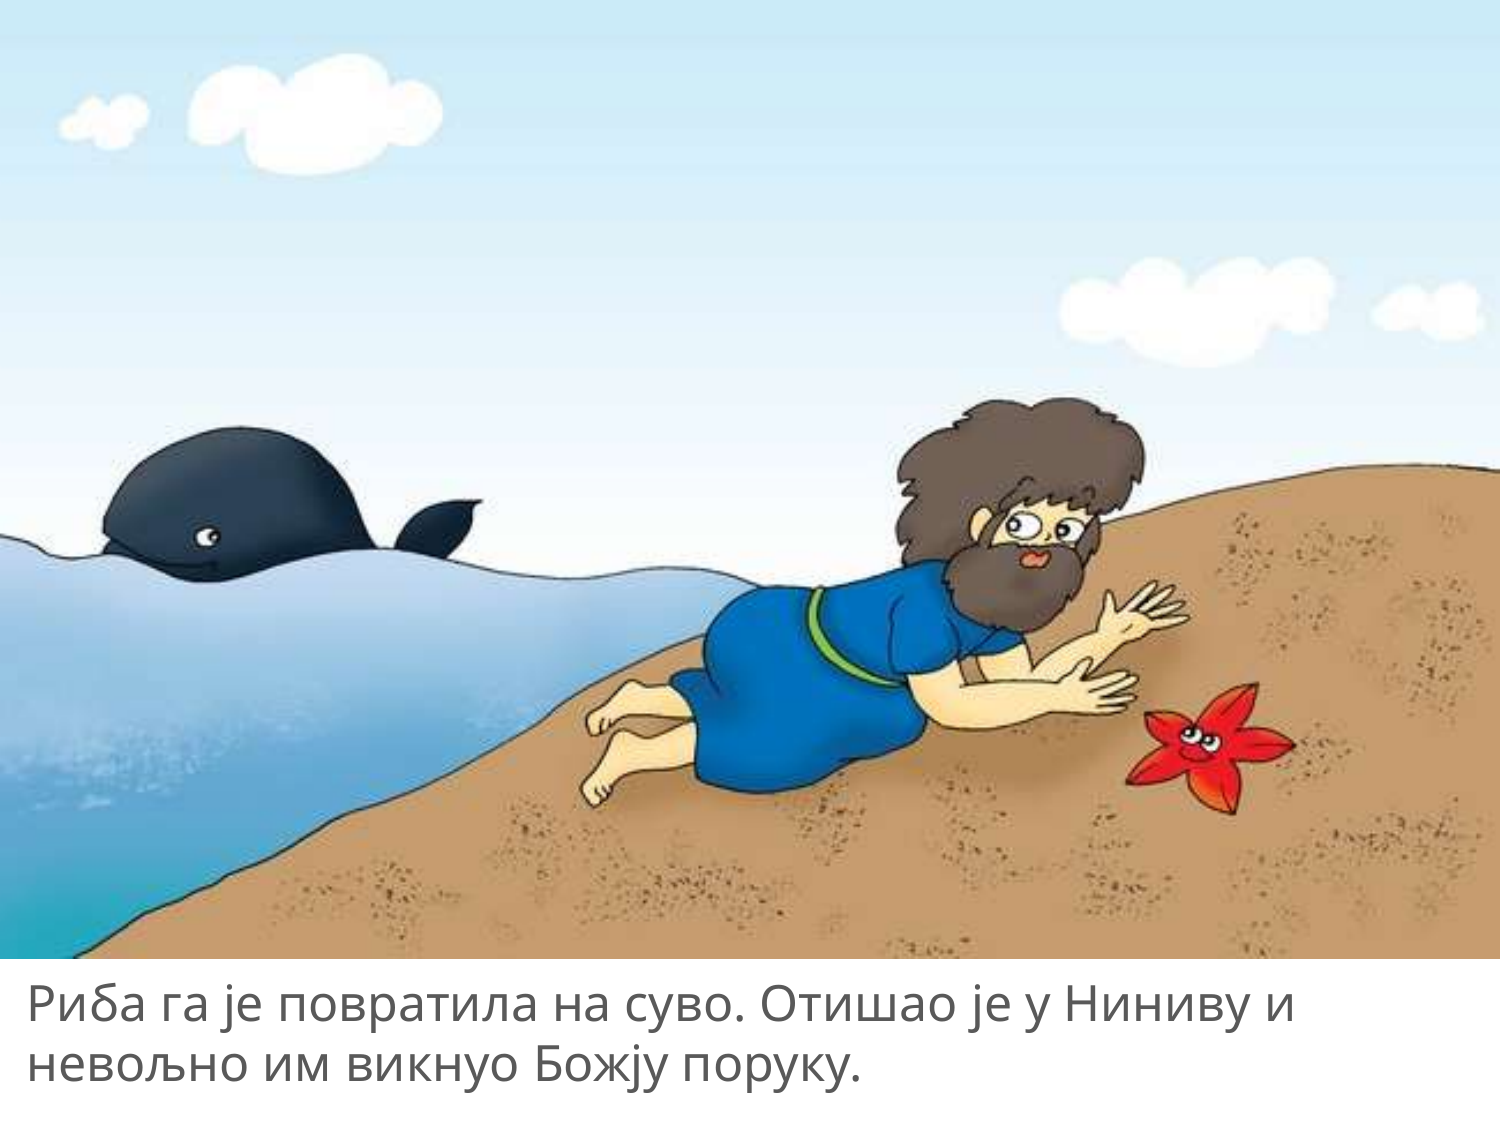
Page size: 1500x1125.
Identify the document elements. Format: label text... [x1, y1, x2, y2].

picture [0, 0, 1500, 959]
text_box Риба га је повратила на суво. Отишао је у Ниниву и невољно им викнуо Божју поруку. [11, 966, 1498, 1099]
